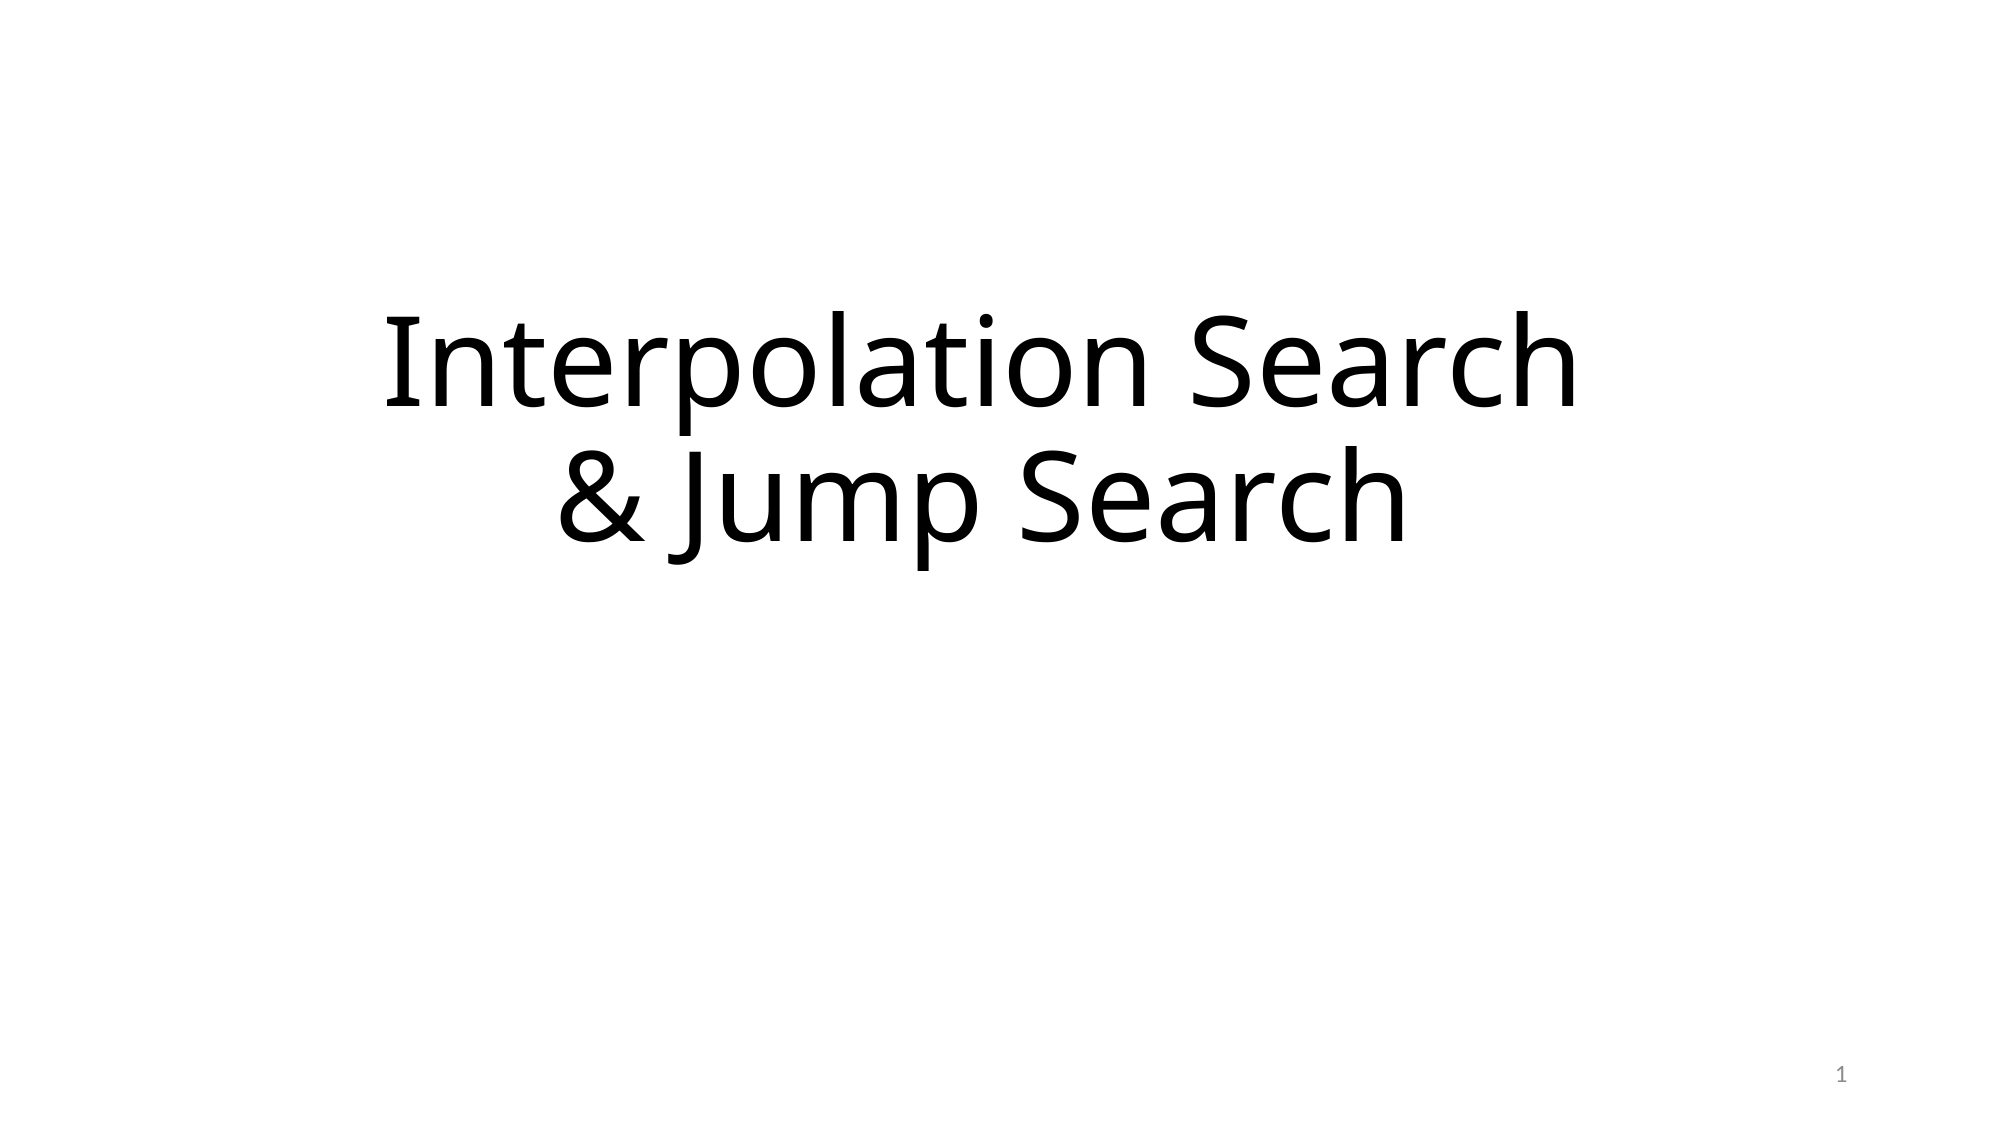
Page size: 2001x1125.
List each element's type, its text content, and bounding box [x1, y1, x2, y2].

slide_number 1 [1412, 1042, 1863, 1103]
title Interpolation Search & Jump Search [249, 184, 1750, 576]
